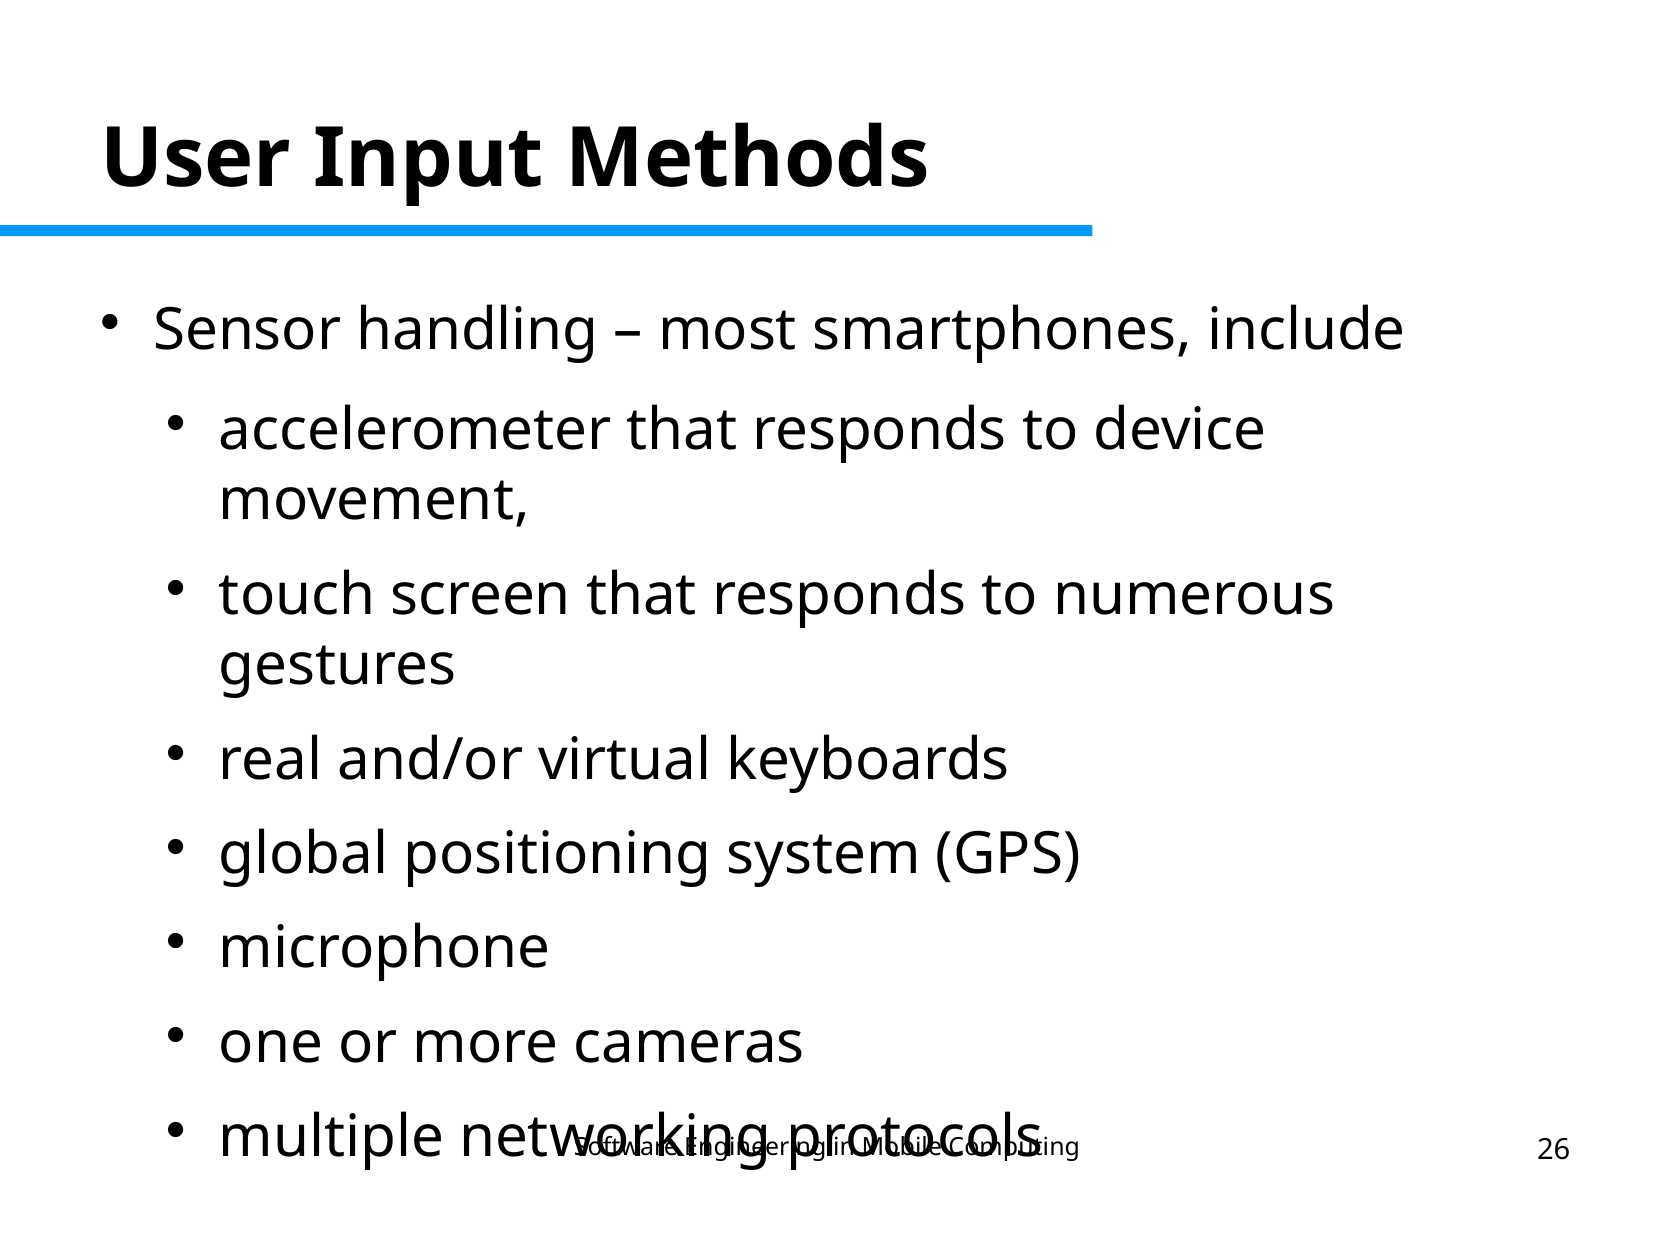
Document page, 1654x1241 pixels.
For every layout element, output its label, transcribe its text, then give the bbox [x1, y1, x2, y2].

slide_number 26 [1185, 1129, 1571, 1215]
title User Input Methods [82, 49, 1571, 257]
footer Software Engineering in Mobile Computing [565, 1129, 1090, 1215]
list Sensor handling – most smartphones, include accelerometer that responds to device movement, touch screen that responds to numerous gestures real and/or virtual keyboards global positioning system (GPS) microphone one or more cameras multiple networking protocols [82, 290, 1571, 1093]
